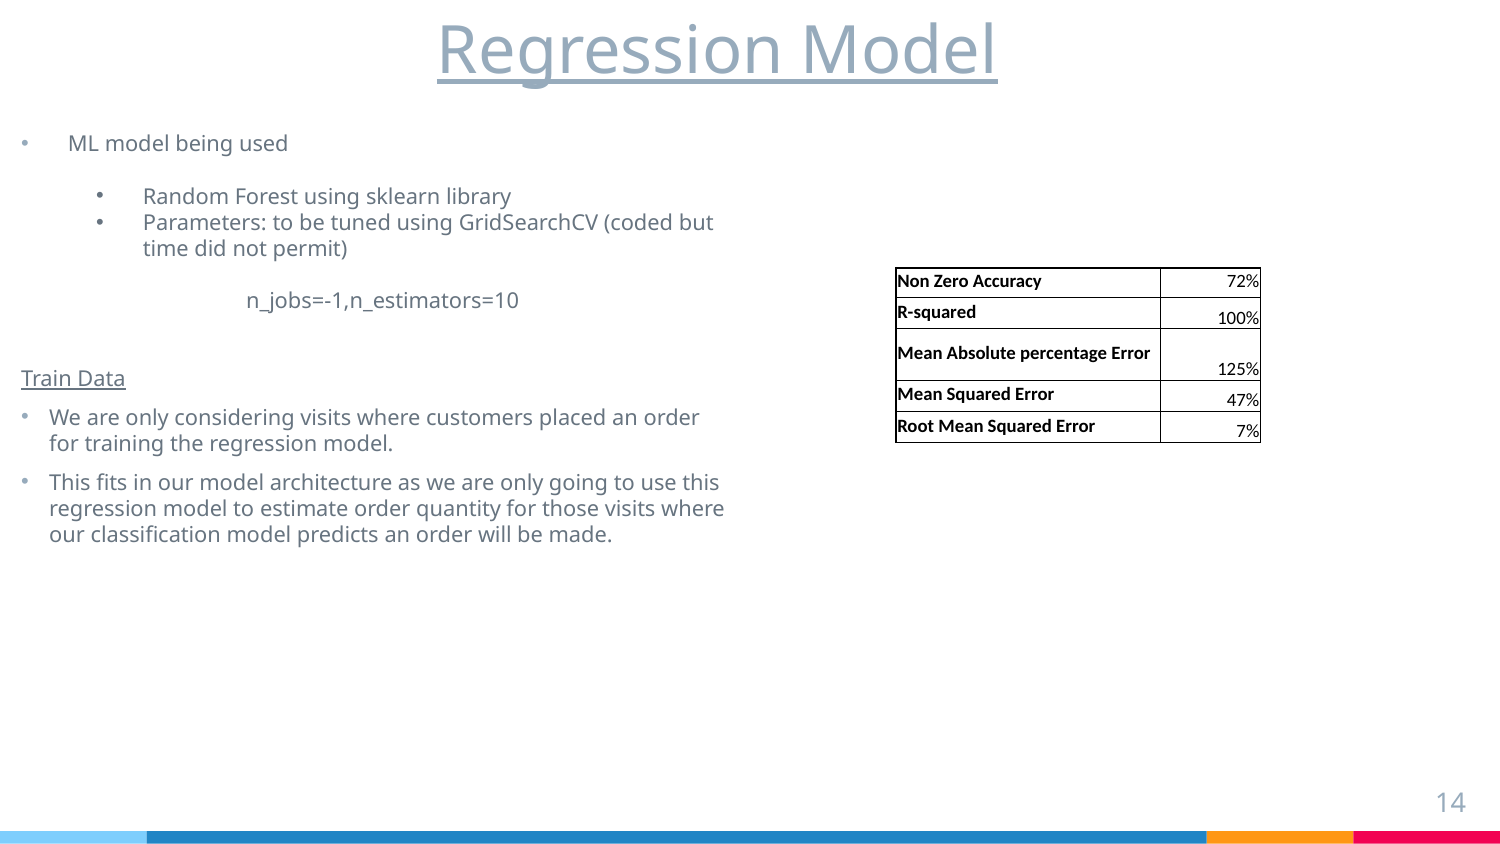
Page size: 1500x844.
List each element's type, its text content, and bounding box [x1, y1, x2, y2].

table_cell R-squared [897, 298, 1160, 328]
table_cell Mean Squared Error [897, 381, 1160, 411]
slide_number 14 [1391, 770, 1482, 822]
table_cell 100% [1161, 298, 1260, 328]
table_cell 7% [1161, 412, 1260, 442]
table_header Non Zero Accuracy [897, 269, 1160, 297]
text_box Regression Model [421, 9, 1079, 102]
table_cell Mean Absolute percentage Error [897, 329, 1160, 380]
table_cell Root Mean Squared Error [897, 412, 1160, 442]
text_box ML model being used Random Forest using sklearn library Parameters: to be tuned using GridSearchCV (coded but time did not permit) n_jobs=-1,n_estimators=10 Train Data We are only considering visits where customers placed an order for training the regression model. This fits in our model architecture as we are only going to use this regression model to estimate order quantity for those visits where our classification model predicts an order will be made. [5, 114, 750, 771]
table_cell 47% [1161, 381, 1260, 411]
table_header 72% [1161, 269, 1260, 297]
table_cell 125% [1161, 329, 1260, 380]
